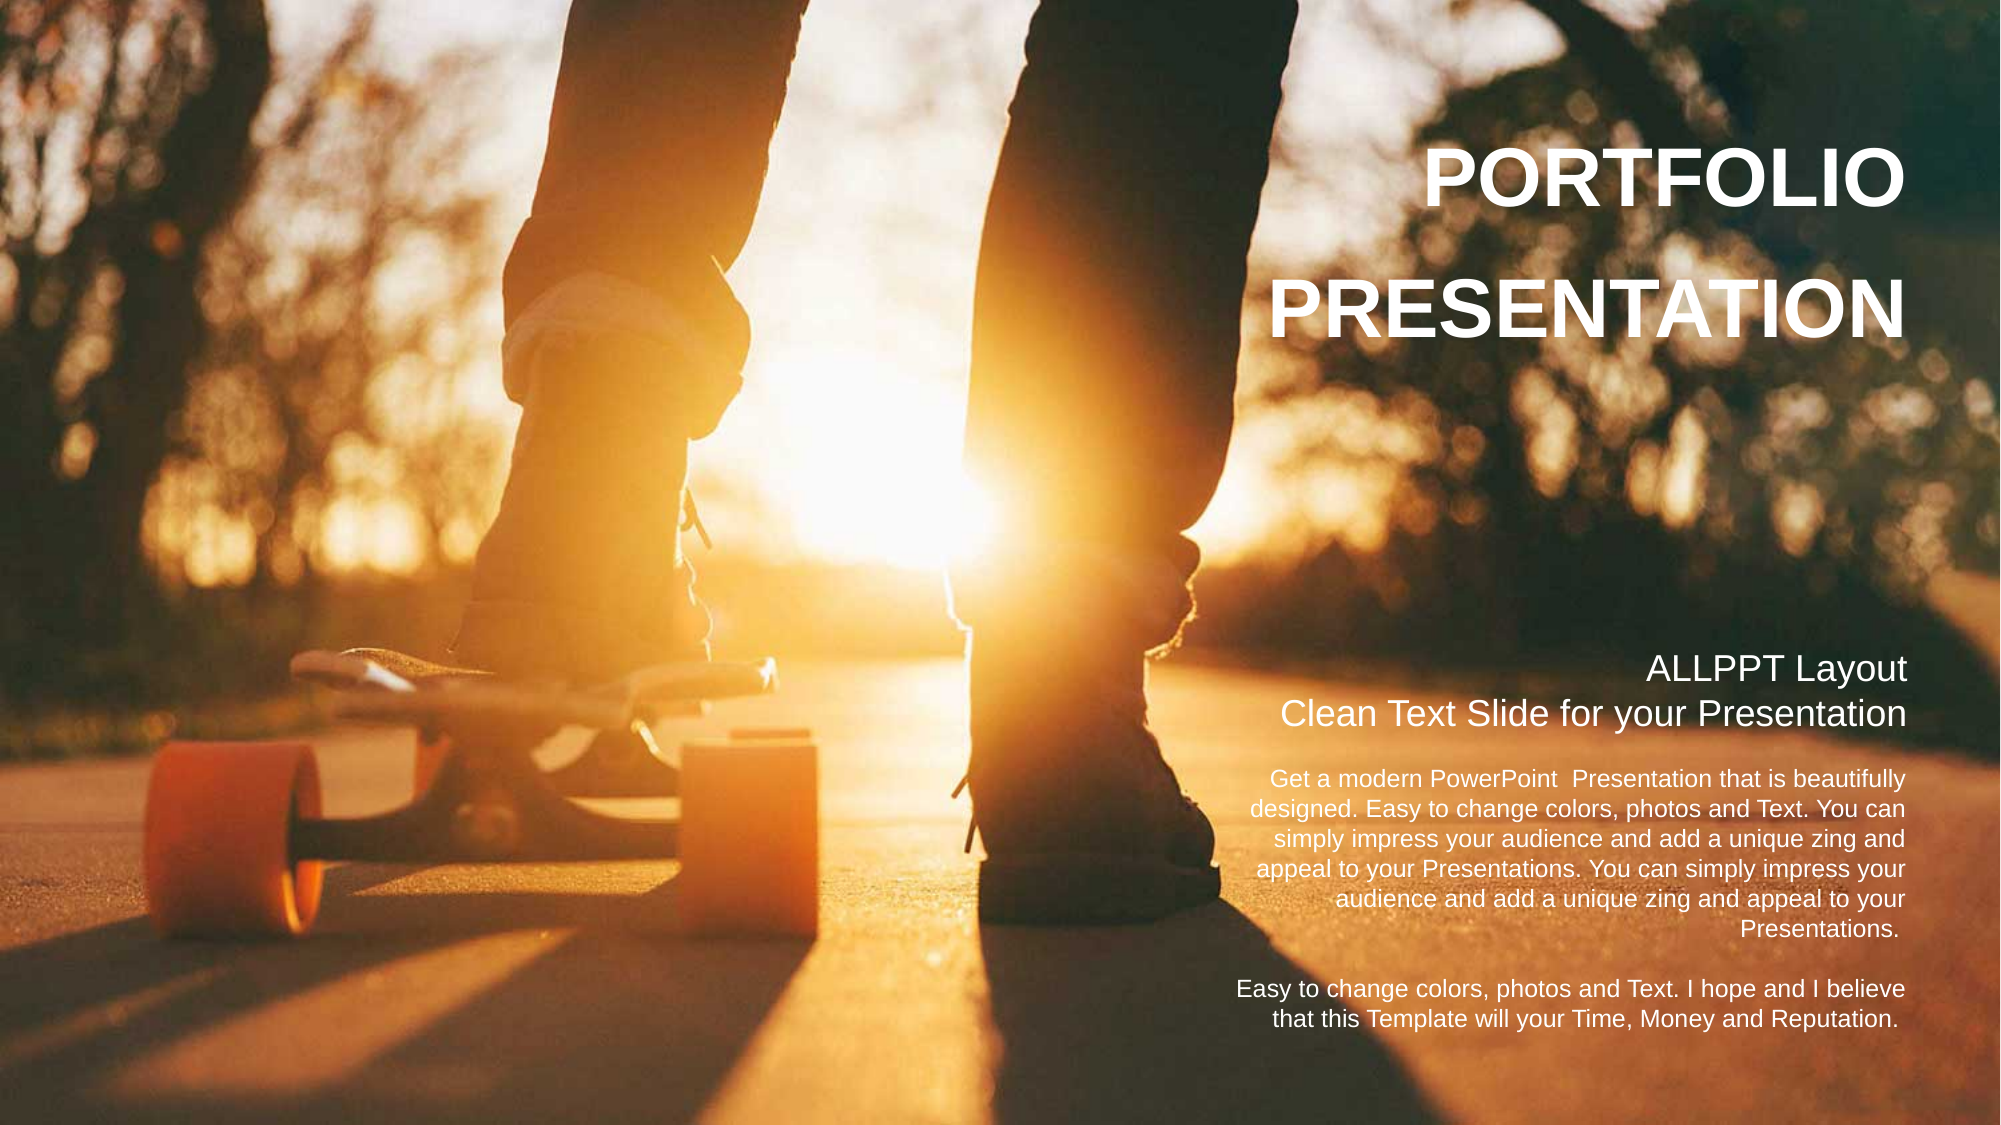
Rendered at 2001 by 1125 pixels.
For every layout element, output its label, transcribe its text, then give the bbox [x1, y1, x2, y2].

text_box Get a modern PowerPoint Presentation that is beautifully designed. Easy to change colors, photos and Text. You can simply impress your audience and add a unique zing and appeal to your Presentations. You can simply impress your audience and add a unique zing and appeal to your Presentations. Easy to change colors, photos and Text. I hope and I believe that this Template will your Time, Money and Reputation. [1198, 755, 1923, 1040]
text_box PRESENTATION [1201, 245, 1923, 364]
picture [0, 0, 2001, 1125]
text_box ALLPPT Layout Clean Text Slide for your Presentation [1198, 636, 1923, 742]
text_box PORTFOLIO [1418, 114, 1923, 233]
